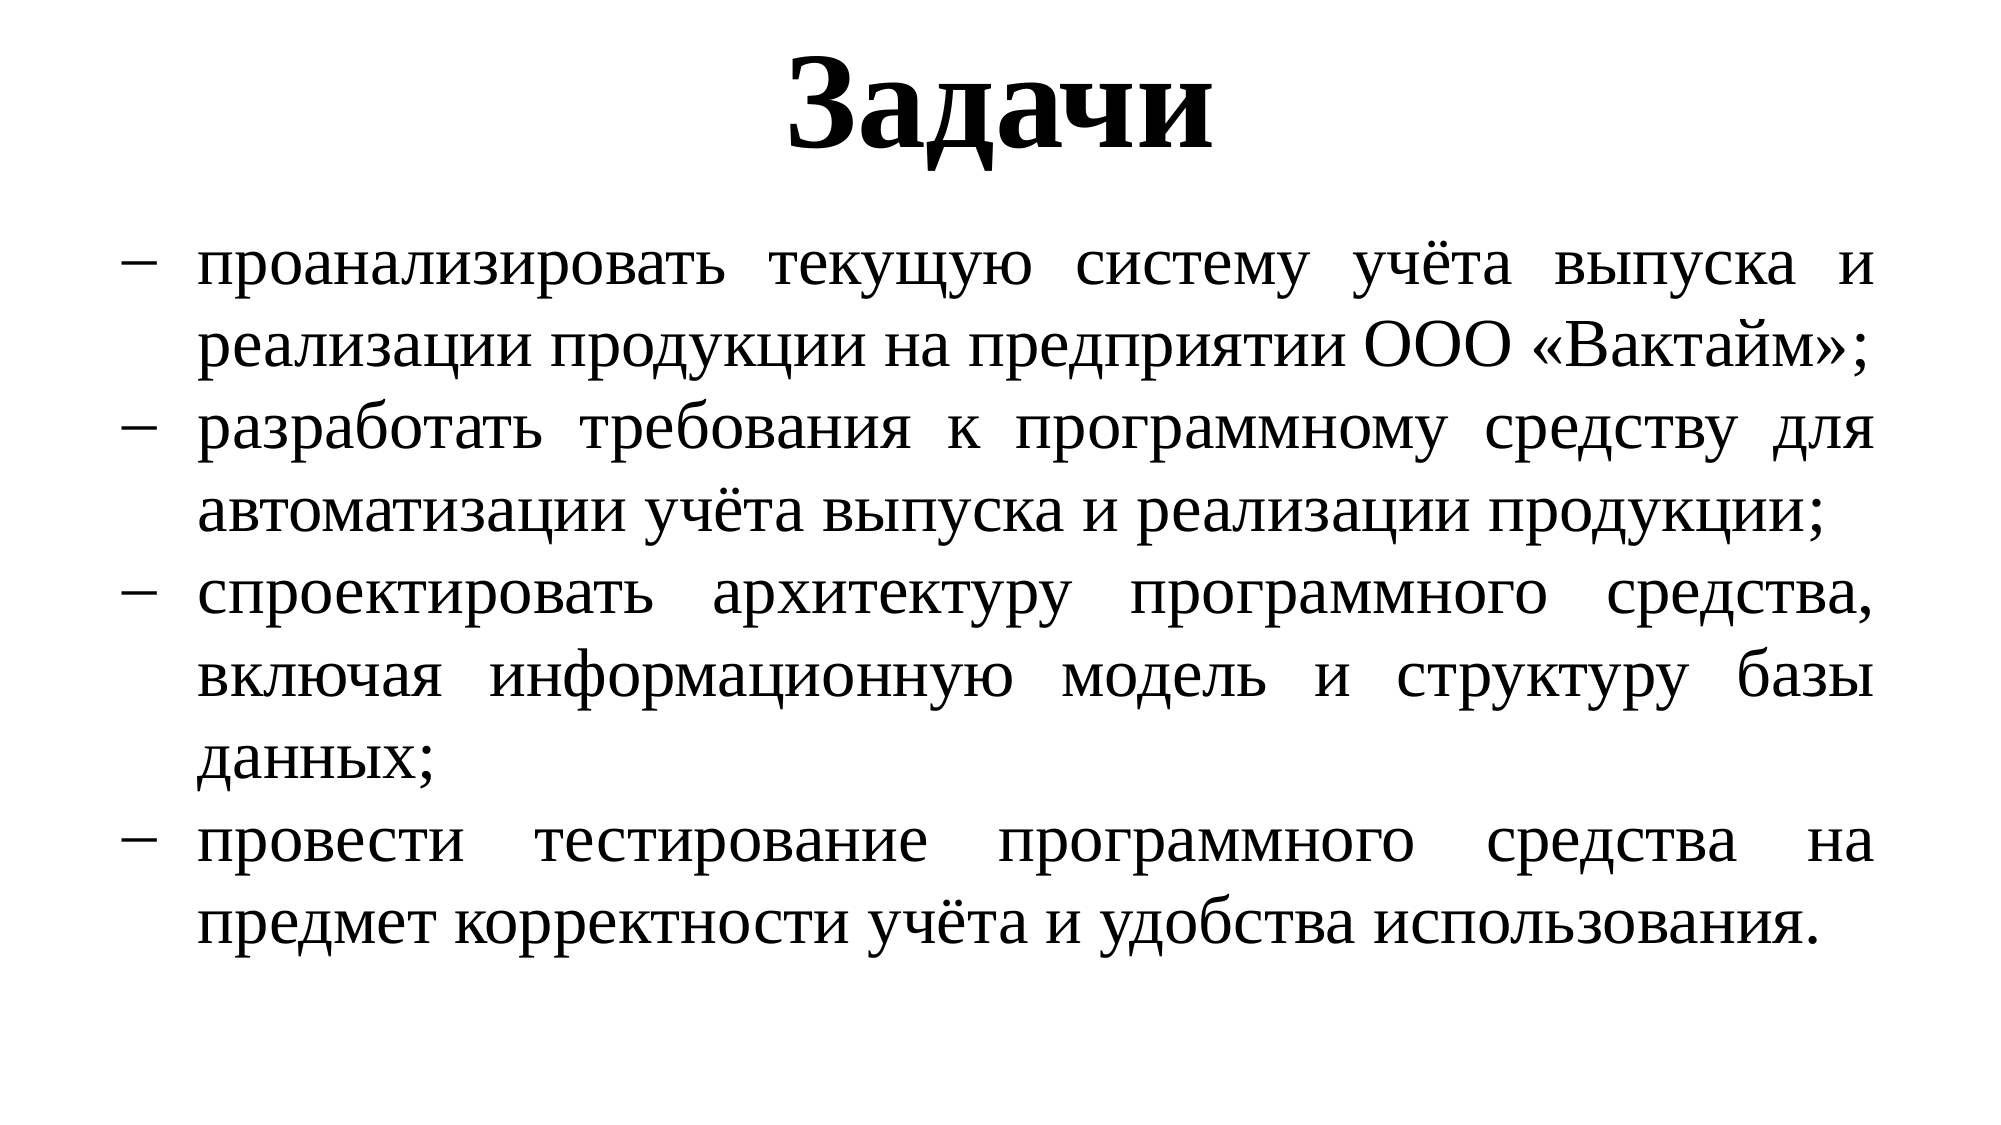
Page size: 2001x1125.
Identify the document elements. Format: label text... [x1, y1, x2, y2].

text_box проанализировать текущую систему учёта выпуска и реализации продукции на предприятии ООО «Вактайм»; разработать требования к программному средству для автоматизации учёта выпуска и реализации продукции; спроектировать архитектуру программного средства, включая информационную модель и структуру базы данных; провести тестирование программного средства на предмет корректности учёта и удобства использования. [108, 208, 1892, 965]
text_box Задачи [249, 2, 1750, 183]
